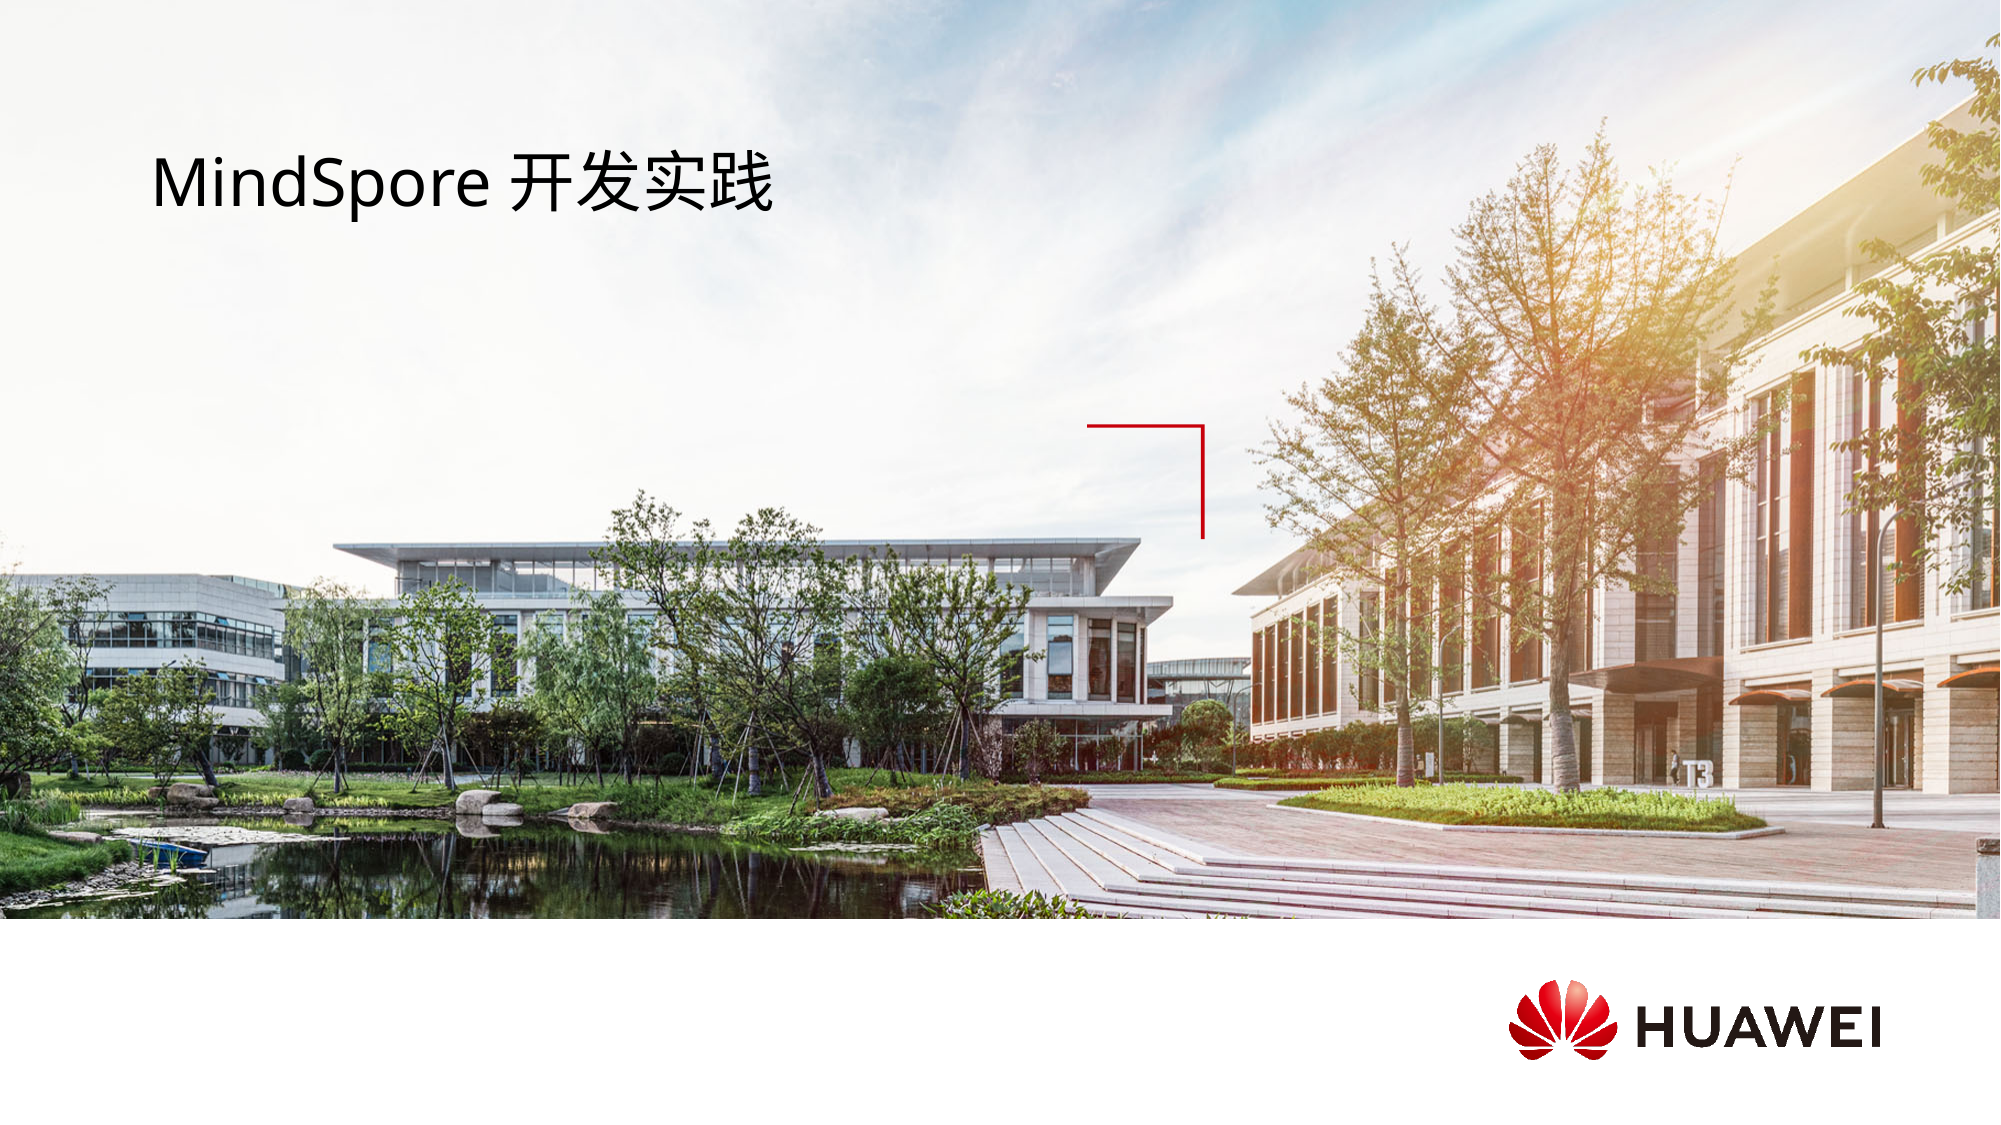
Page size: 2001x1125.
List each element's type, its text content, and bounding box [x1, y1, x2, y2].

picture [0, 0, 2000, 919]
picture [1509, 980, 1880, 1060]
title MindSpore开发实践 [150, 148, 1484, 262]
